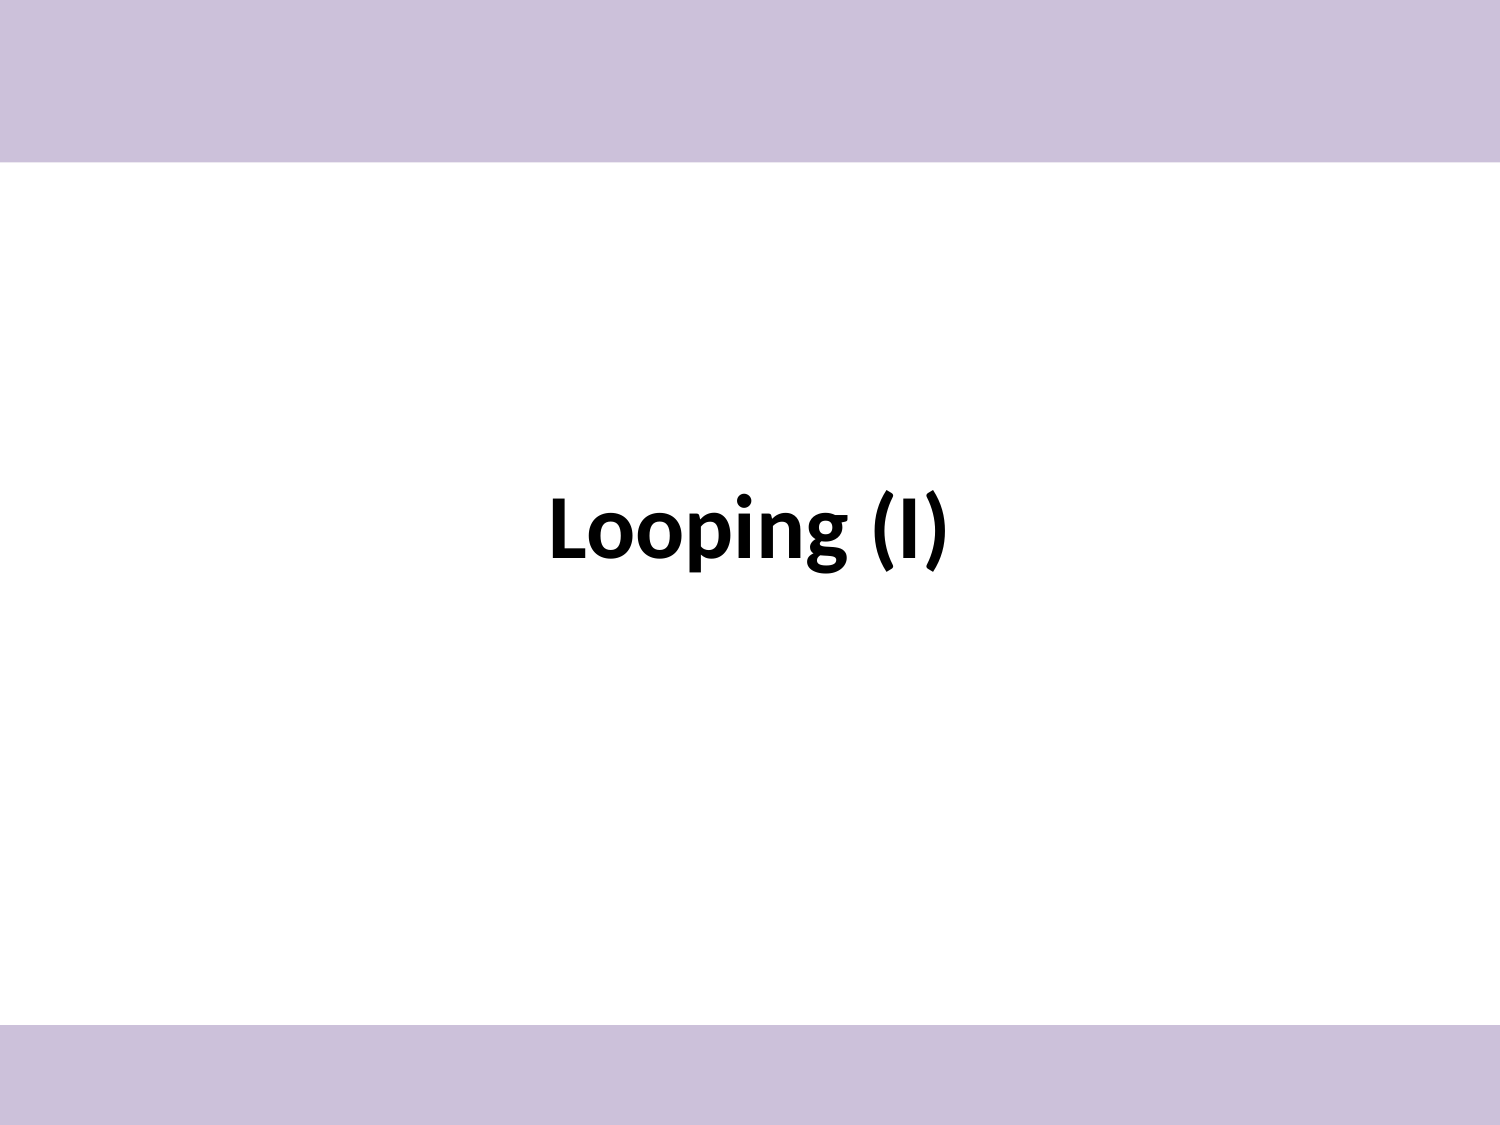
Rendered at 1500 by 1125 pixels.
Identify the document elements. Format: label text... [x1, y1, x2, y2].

title Looping (I) [62, 349, 1438, 888]
